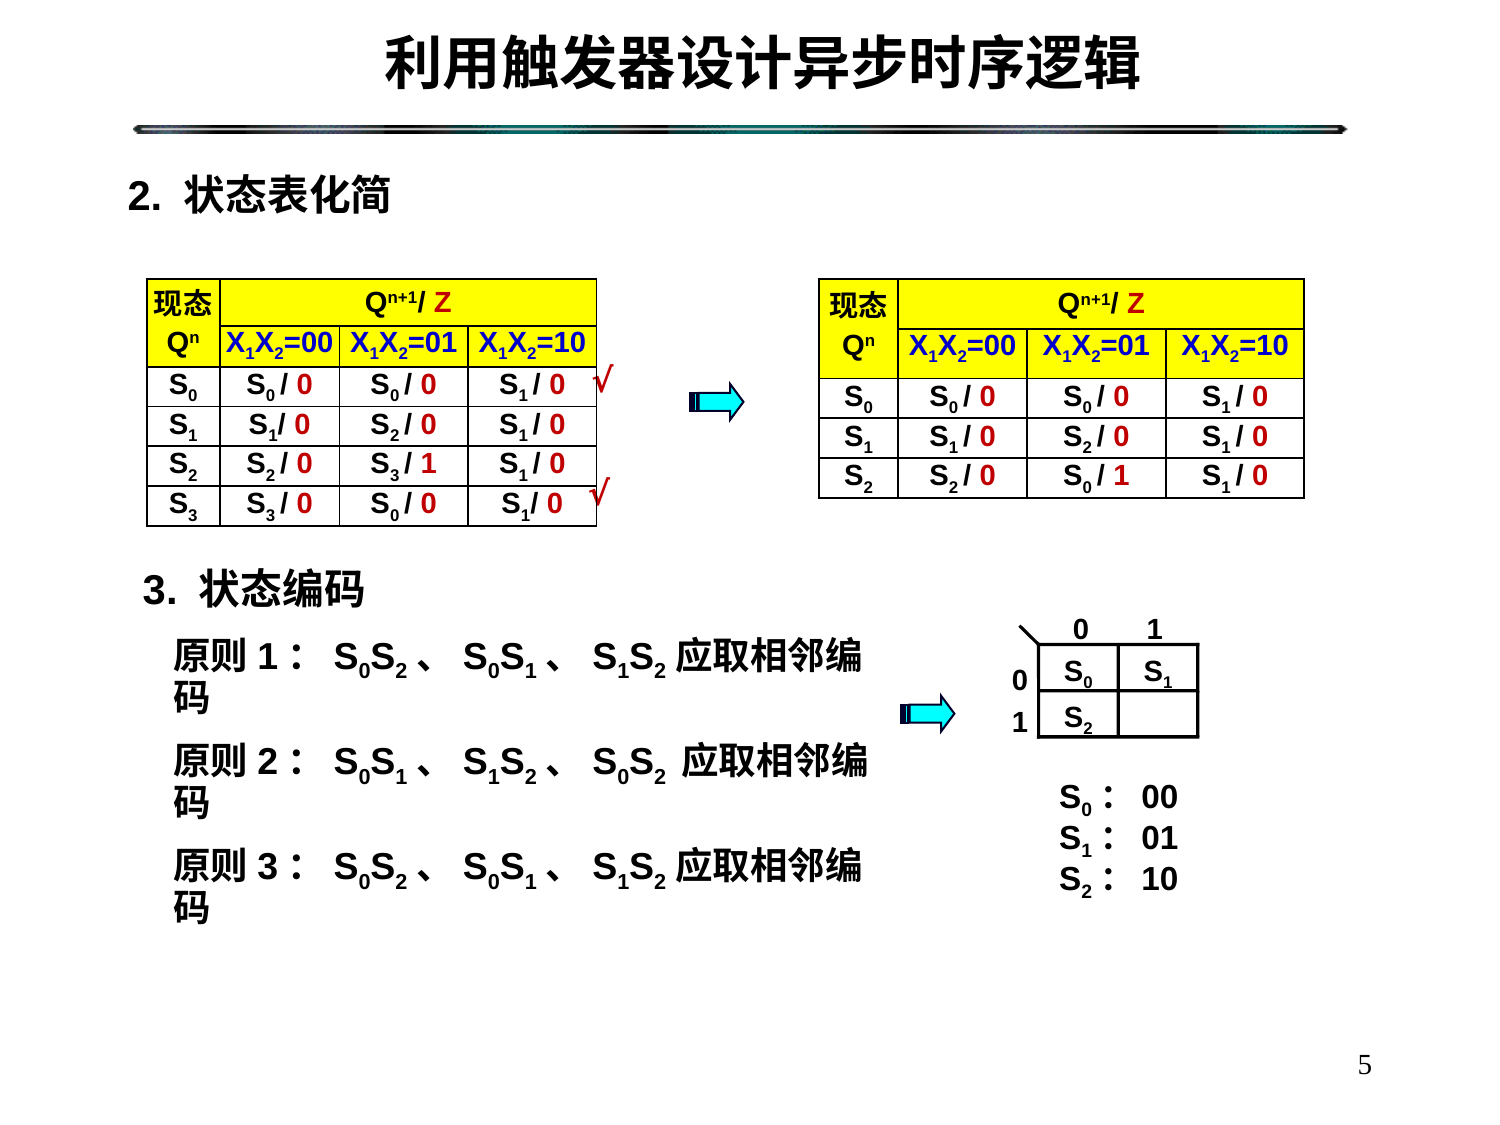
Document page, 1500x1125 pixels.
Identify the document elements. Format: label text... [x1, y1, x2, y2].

table_cell X1X2=00 [899, 330, 1026, 378]
table_cell S0 / 0 [899, 379, 1026, 417]
text_box [693, 392, 697, 411]
table_cell S0 / 0 [340, 487, 467, 525]
table_cell X1X2=10 [1167, 330, 1303, 378]
table_cell X1X2=01 [1028, 330, 1165, 378]
text_box 3. 状态编码 [127, 555, 383, 620]
list 2. 状态表化简 [112, 160, 1388, 814]
table_cell S0 / 1 [1028, 459, 1165, 497]
text_box S0：00 S1：01 S2：10 [1044, 768, 1246, 906]
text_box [996, 602, 1199, 748]
table_header Qn+1/ Z [899, 280, 1303, 328]
table_cell S1 / 0 [469, 368, 596, 406]
text_box 原则1：S0S2、S0S1、S1S2应取相邻编码 原则2：S0S1、S1S2、S0S2 应取相邻编码 原则3：S0S2、S0S1、S1S2应取相邻编码 [158, 625, 913, 938]
table_cell S0 / 0 [221, 368, 339, 406]
table_cell Qn [148, 326, 219, 366]
table_cell S1 / 0 [469, 447, 596, 485]
table_cell S2 [820, 459, 897, 497]
slide_number 5 [1074, 1024, 1388, 1101]
table_header Qn+1/ Z [221, 280, 596, 325]
table_cell S1 [820, 419, 897, 457]
table_cell X1X2=00 [221, 327, 339, 366]
text_box √ [597, 464, 656, 520]
table_cell S2 / 0 [221, 447, 339, 485]
table_cell S0 [148, 368, 219, 406]
table_cell S2 / 0 [899, 459, 1026, 497]
table_cell Qn [820, 329, 897, 378]
table_cell S0 / 0 [340, 368, 467, 406]
table_cell S1/ 0 [469, 487, 596, 525]
table_cell S1 / 0 [1167, 459, 1303, 497]
table_cell S2 [148, 447, 219, 485]
table_cell X1X2=10 [469, 327, 596, 366]
table_cell S1 / 0 [899, 419, 1026, 457]
table_cell S1 / 0 [469, 407, 596, 445]
table_cell S3 [148, 487, 219, 525]
table_cell S0 [820, 379, 897, 417]
table_header 现态 [148, 280, 219, 326]
text_box [909, 695, 955, 732]
table_cell S1 / 0 [1167, 379, 1303, 417]
table_cell X1X2=01 [340, 327, 467, 366]
table_cell S3 / 1 [340, 447, 467, 485]
table_cell S2 / 0 [340, 407, 467, 445]
text_box [698, 384, 744, 420]
text_box [904, 704, 908, 723]
table_cell S0 / 0 [1028, 379, 1165, 417]
table_cell S1/ 0 [221, 407, 339, 445]
table_cell S1 / 0 [1167, 419, 1303, 457]
text_box √ [597, 352, 647, 407]
table_cell S3 / 0 [221, 487, 339, 525]
picture [132, 124, 1350, 135]
title 利用触发器设计异步时序逻辑 [125, 0, 1402, 164]
table_header 现态 [820, 280, 897, 329]
table_cell S2 / 0 [1028, 419, 1165, 457]
table_cell S1 [148, 407, 219, 445]
